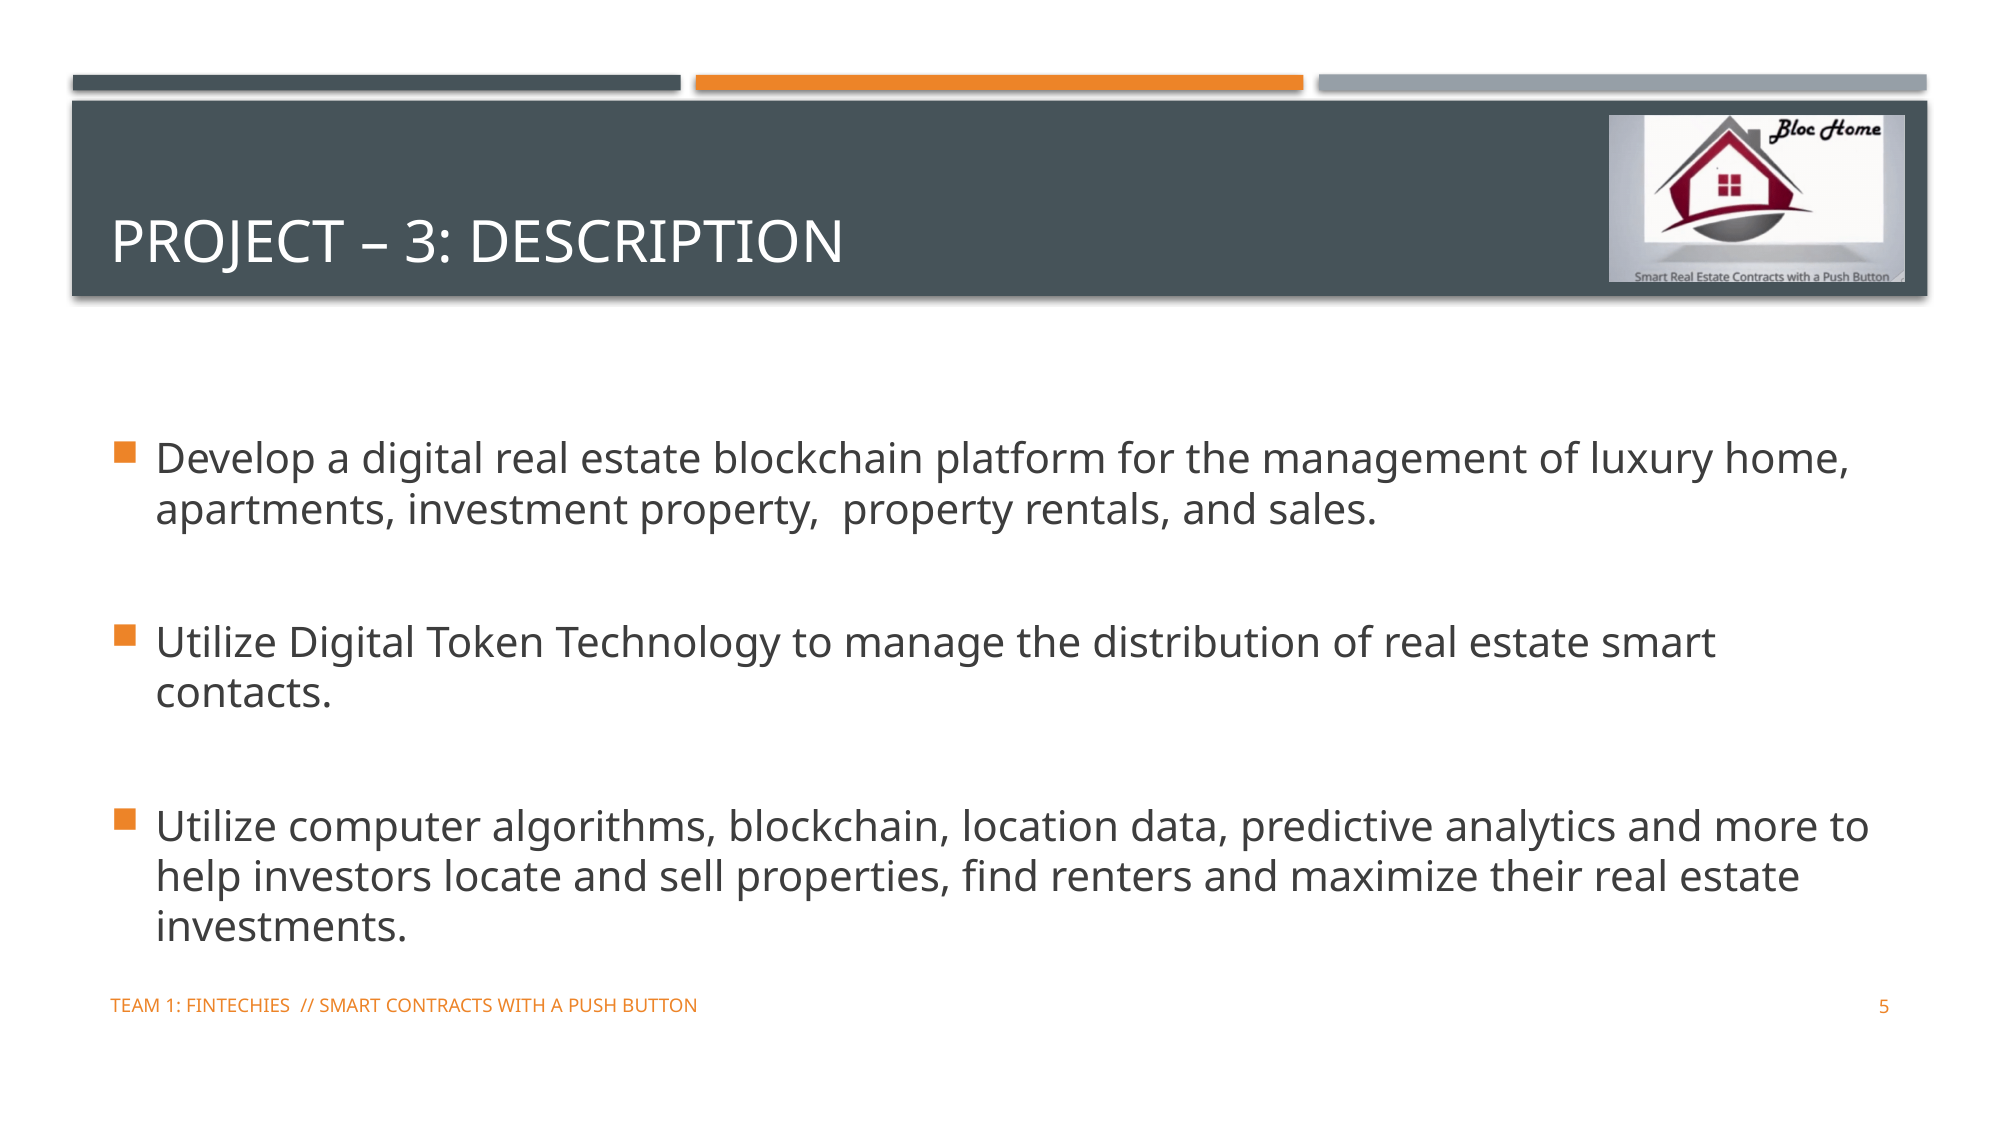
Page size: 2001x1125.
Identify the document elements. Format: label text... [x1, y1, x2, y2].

picture [1608, 114, 1906, 282]
title Project – 3: Description [95, 115, 1605, 282]
footer TEAM 1: FinTechies // Smart Contracts with a Push Button [95, 976, 1230, 1037]
list Develop a digital real estate blockchain platform for the management of luxury home, apartments, investment property, property rentals, and sales. Utilize Digital Token Technology to manage the distribution of real estate smart contacts. Utilize computer algorithms, blockchain, location data, predictive analytics and more to help investors locate and sell properties, find renters and maximize their real estate investments. [95, 357, 1905, 962]
slide_number 5 [1732, 977, 1905, 1037]
